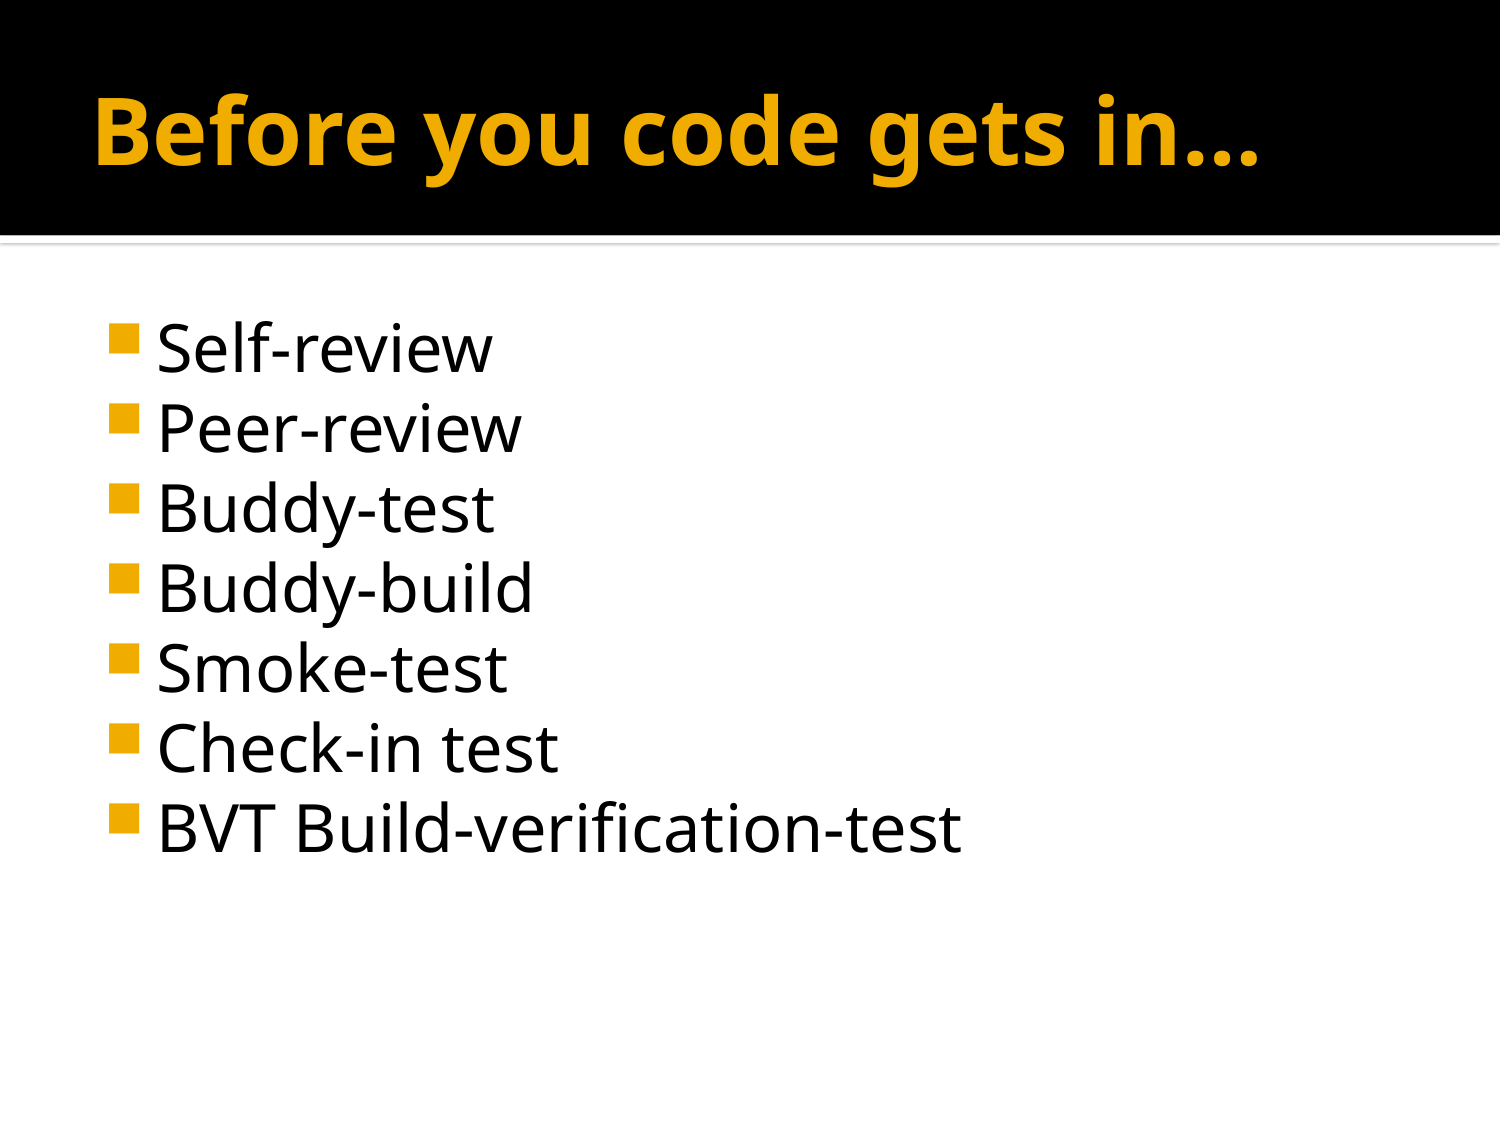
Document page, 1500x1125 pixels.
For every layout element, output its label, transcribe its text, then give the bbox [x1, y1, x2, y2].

list Self-review Peer-review Buddy-test Buddy-build Smoke-test Check-in test BVT Build-verification-test [75, 291, 1425, 1050]
title Before you code gets in… [75, 25, 1425, 231]
